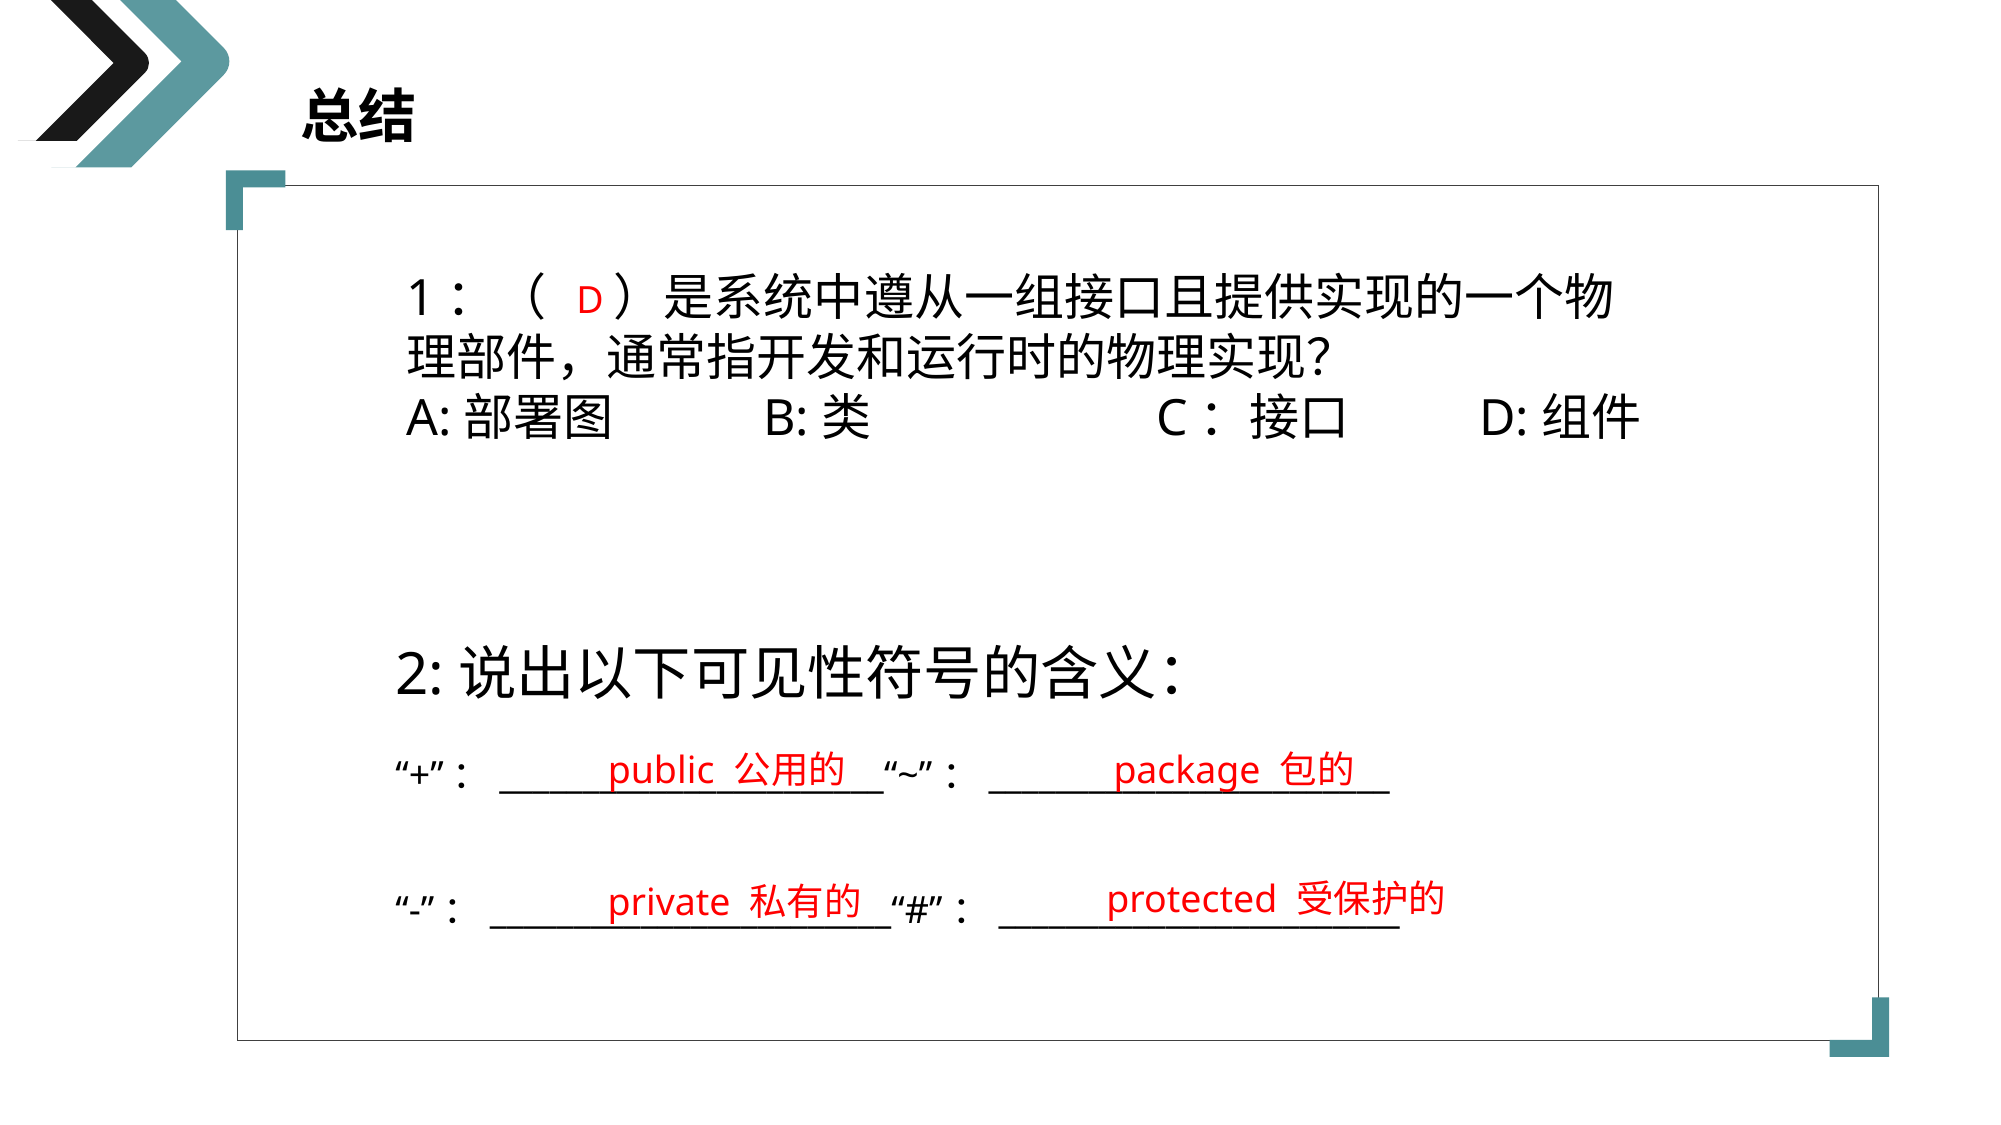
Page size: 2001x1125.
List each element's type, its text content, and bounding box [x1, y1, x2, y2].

text_box [236, 185, 1879, 1042]
text_box 总结 [285, 71, 432, 157]
text_box [225, 169, 286, 231]
text_box private 私有的 [592, 870, 986, 931]
text_box [1829, 996, 1890, 1058]
text_box 1：（ ）是系统中遵从一组接口且提供实现的一个物理部件，通常指开发和运行时的物理实现？ A:部署图 B:类 C：接口 D:组件 [391, 257, 1658, 453]
text_box protected 受保护的 [1091, 867, 1463, 928]
text_box [17, 0, 151, 142]
text_box D [561, 268, 625, 329]
text_box [51, 0, 231, 169]
text_box public 公用的 [593, 738, 923, 799]
text_box package 包的 [1098, 738, 1514, 799]
text_box 2:说出以下可见性符号的含义： “+”：_______________________“~”：________________________ “-”：________________________“#”：________________________ [380, 628, 1763, 984]
